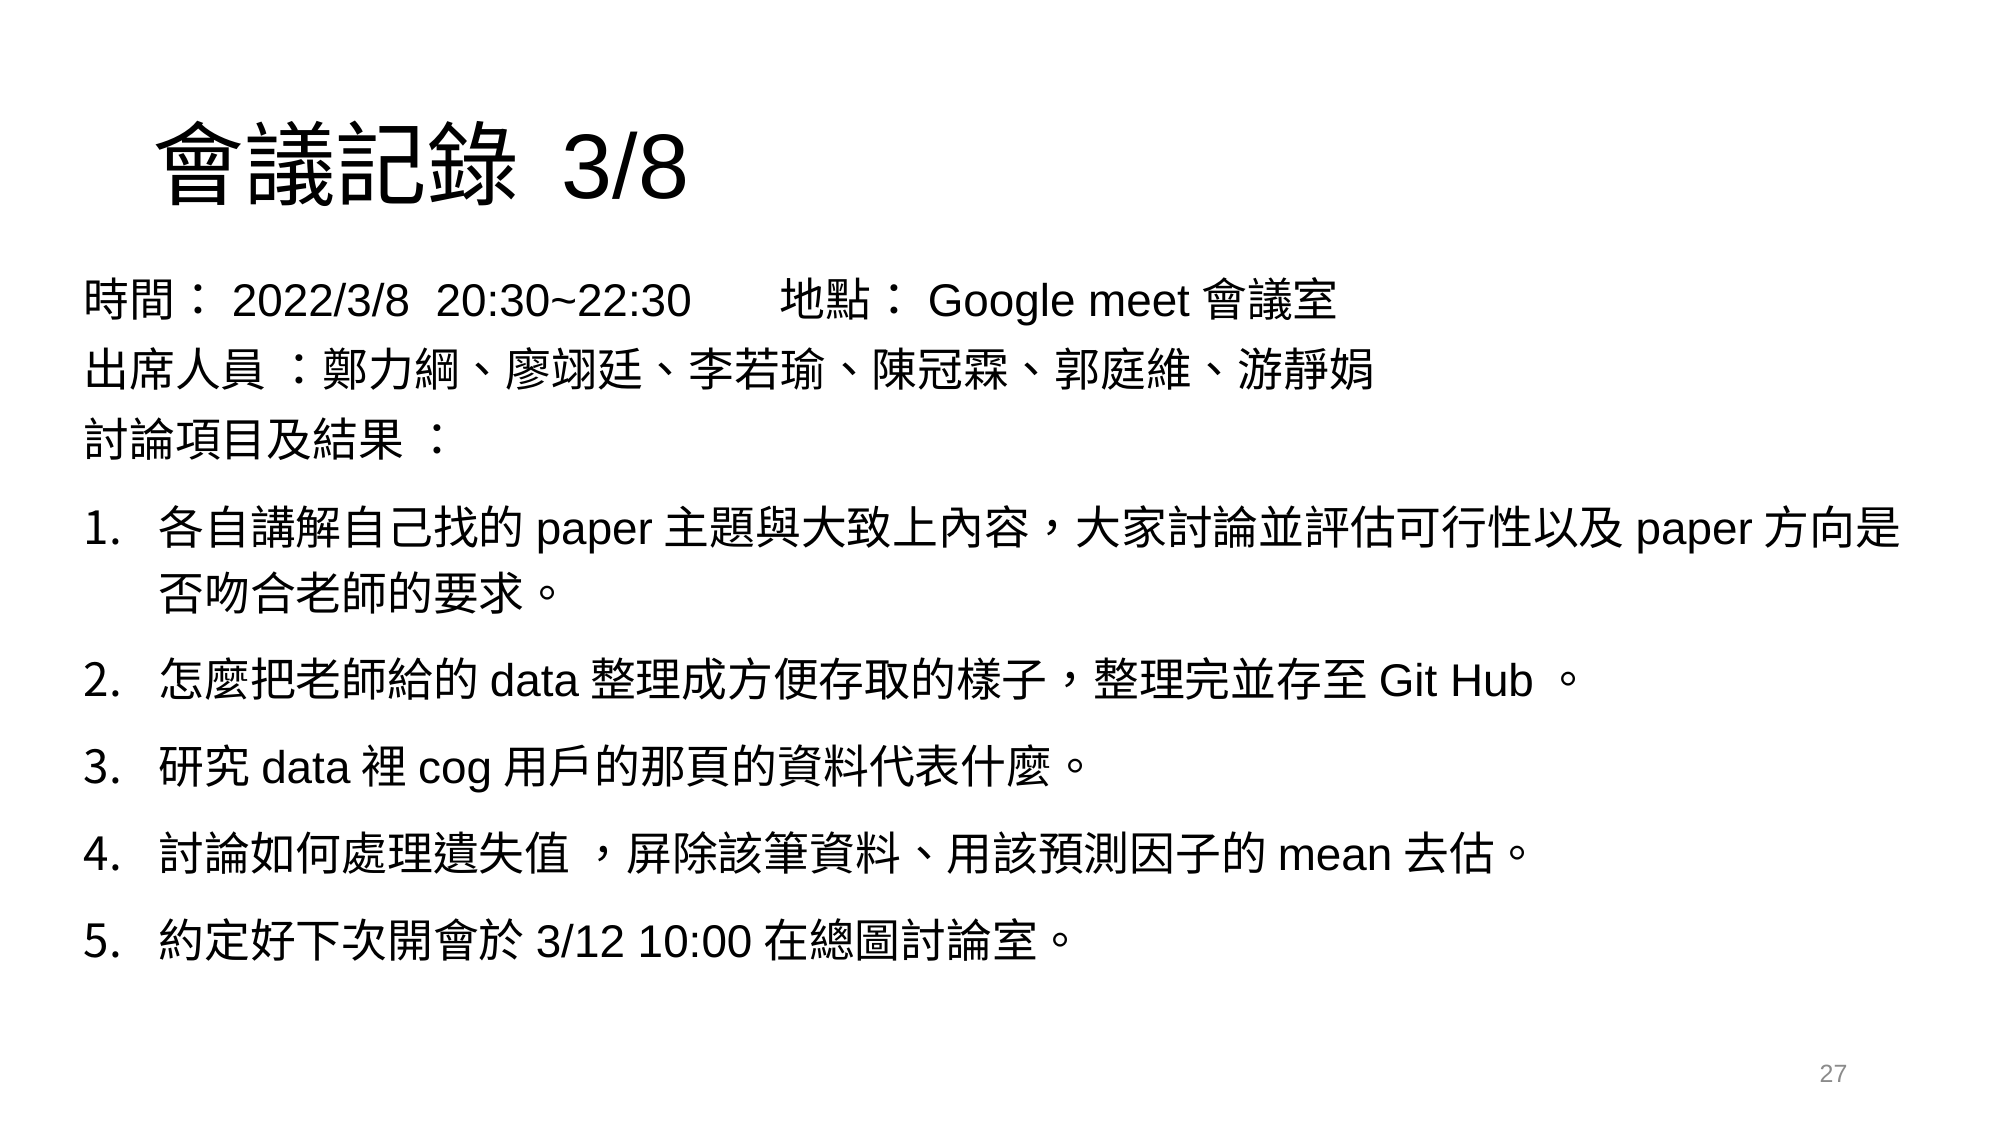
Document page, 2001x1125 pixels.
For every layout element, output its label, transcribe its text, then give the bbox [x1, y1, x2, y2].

list 時間：2022/3/8 20:30~22:30 地點：Google meet會議室 出席人員 ：鄭力綱、廖翊廷、李若瑜、陳冠霖、郭庭維、游靜娟 討論項目及結果 ： 各自講解自己找的paper主題與大致上內容，大家討論並評估可行性以及paper方向是否吻合老師的要求。 怎麼把老師給的data整理成方便存取的樣子，整理完並存至Git Hub。 研究data裡cog用戶的那頁的資料代表什麼。 討論如何處理遺失值 ，屏除該筆資料、用該預測因子的mean去估。 約定好下次開會於3/12 10:00在總圖討論室。 [68, 269, 1932, 1035]
slide_number 27 [1412, 1042, 1863, 1103]
title 會議記錄 3/8 [137, 59, 1863, 269]
